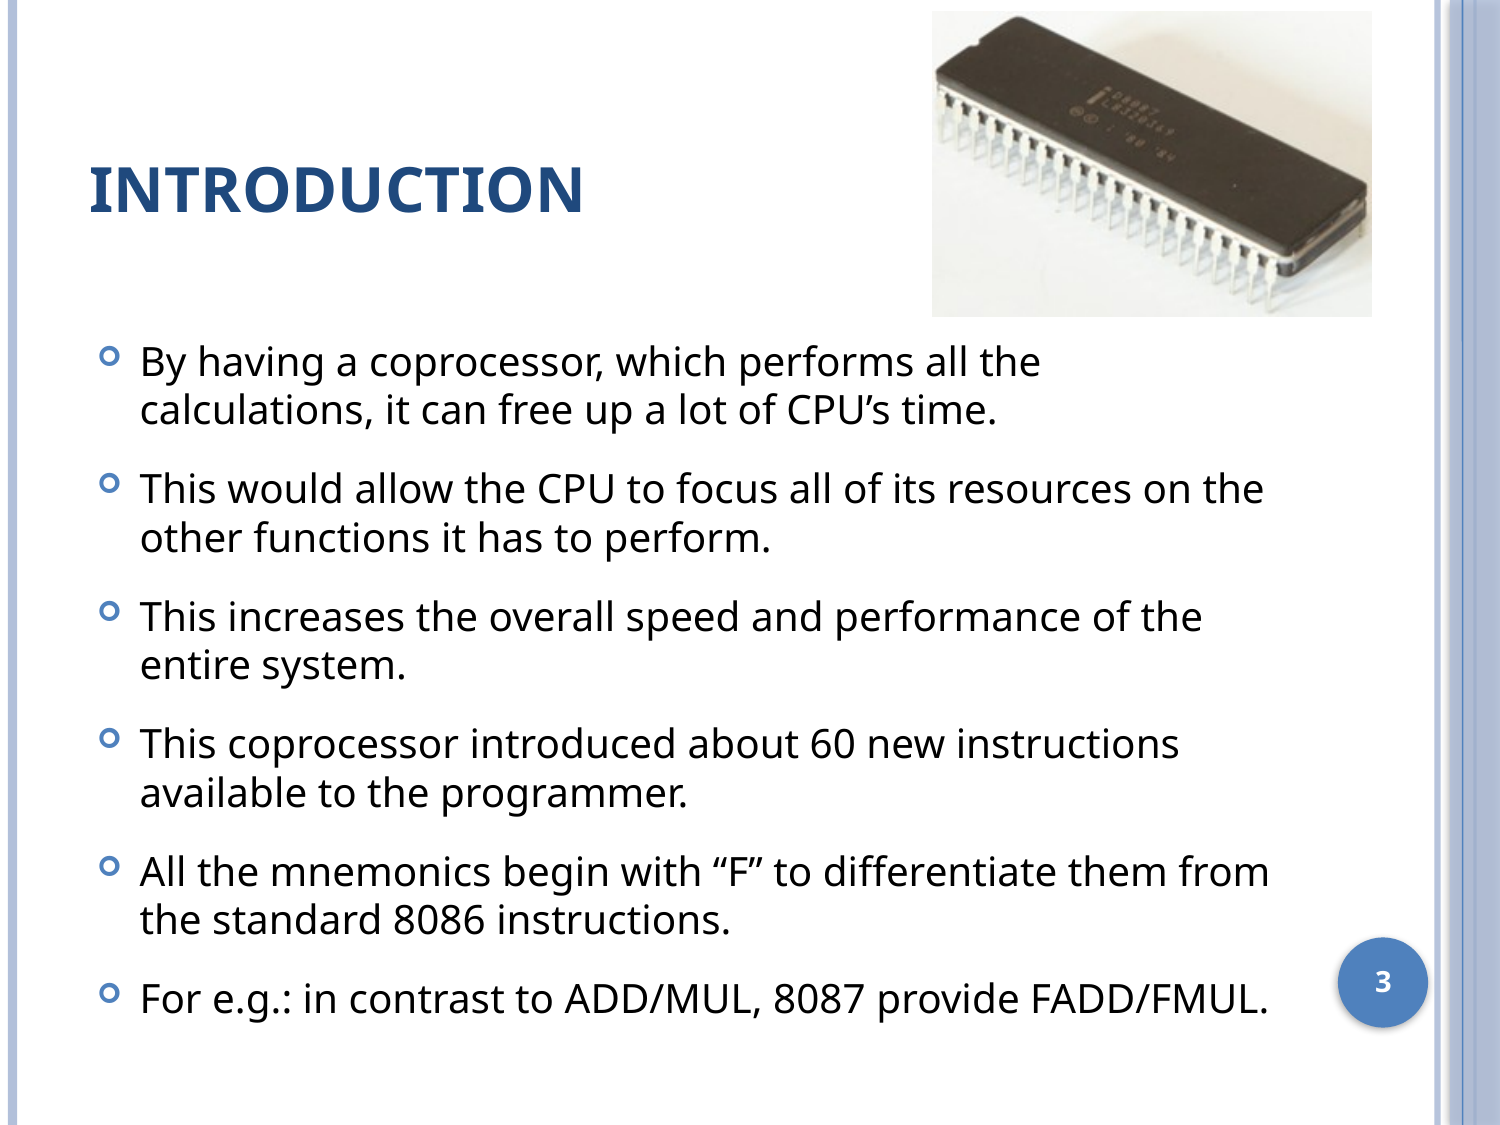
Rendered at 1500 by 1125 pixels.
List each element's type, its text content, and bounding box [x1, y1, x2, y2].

title Introduction [75, 45, 926, 233]
list By having a coprocessor, which performs all the calculations, it can free up a lot of CPU’s time. This would allow the CPU to focus all of its resources on the other functions it has to perform. This increases the overall speed and performance of the entire system. This coprocessor introduced about 60 new instructions available to the programmer. All the mnemonics begin with “F” to differentiate them from the standard 8086 instructions. For e.g.: in contrast to ADD/MUL, 8087 provide FADD/FMUL. [81, 327, 1301, 1063]
picture [931, 11, 1372, 317]
slide_number 3 [1333, 940, 1434, 1026]
